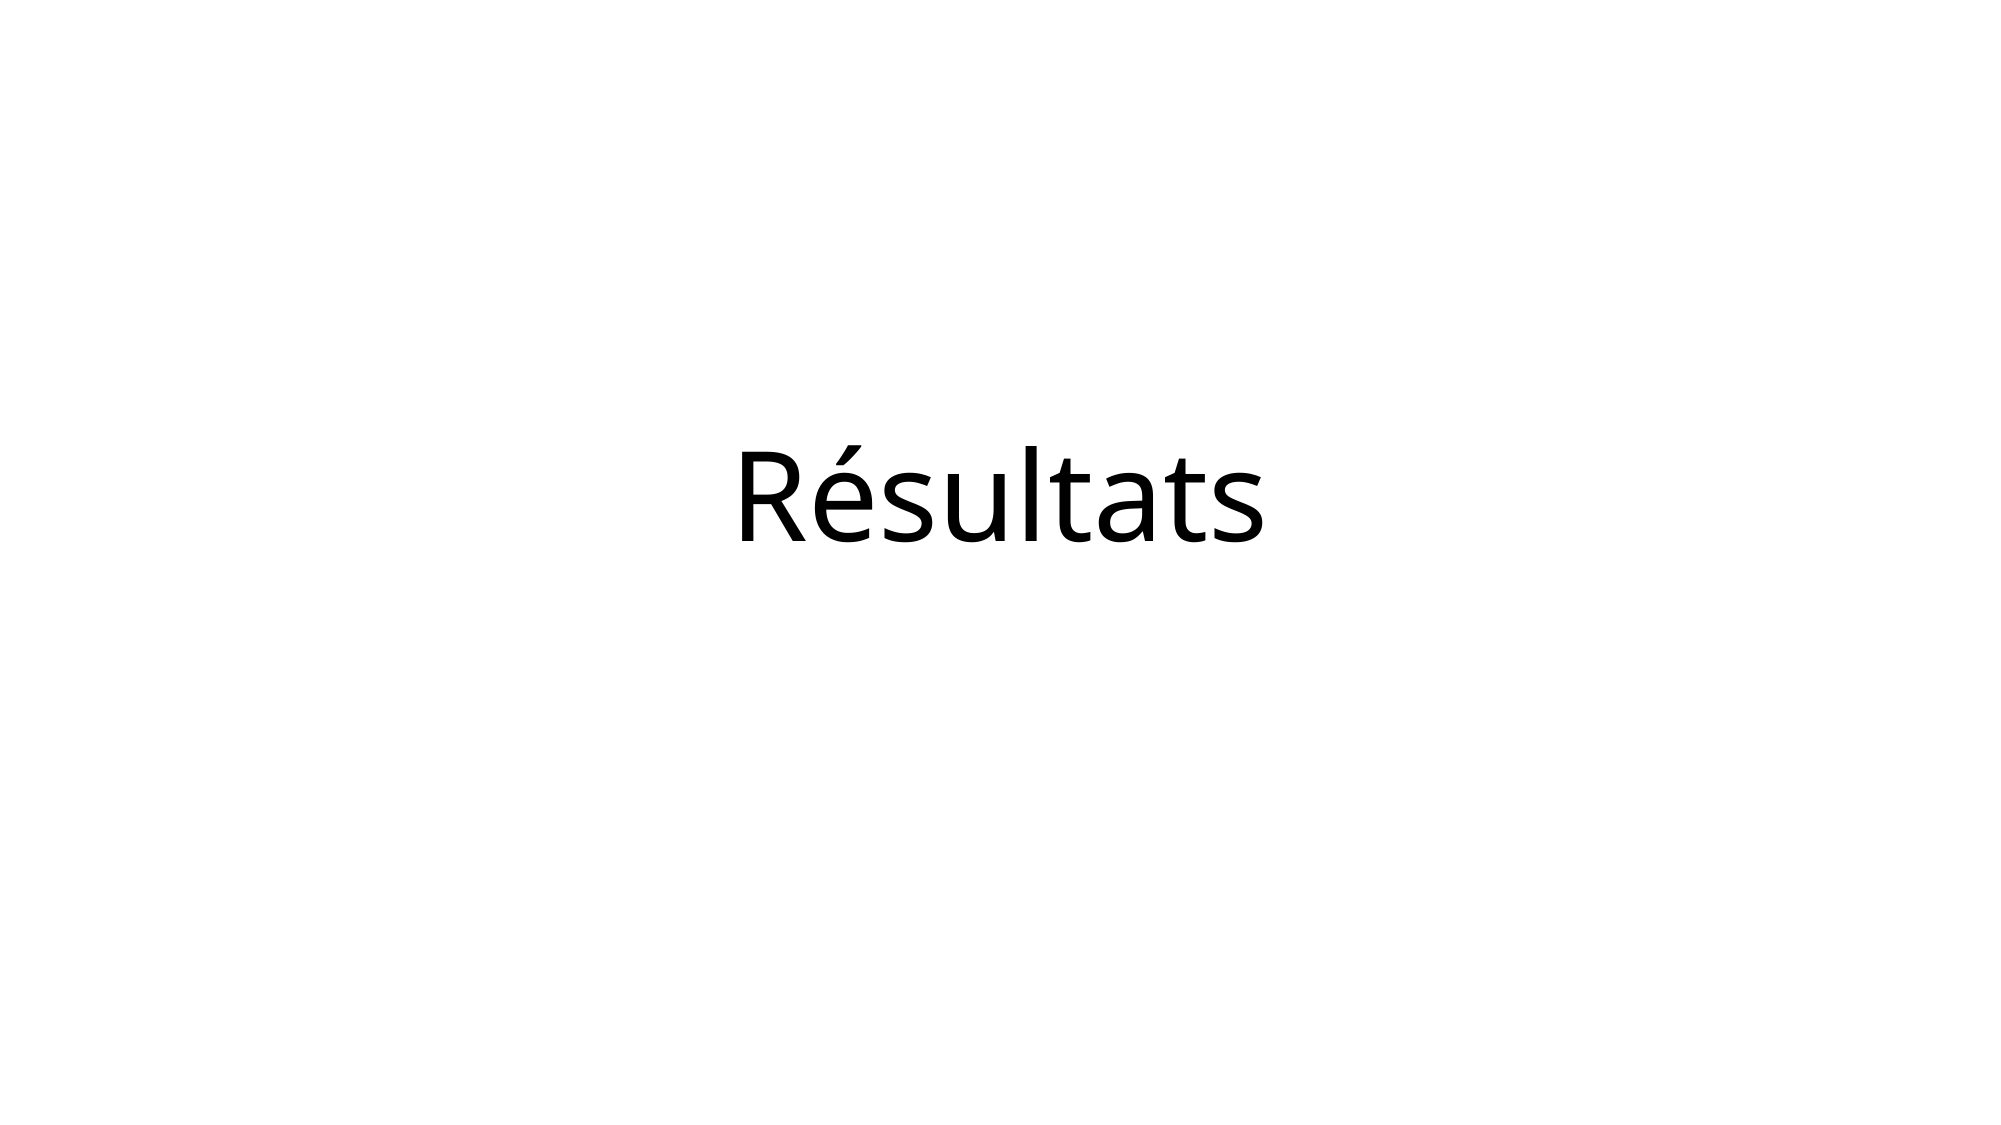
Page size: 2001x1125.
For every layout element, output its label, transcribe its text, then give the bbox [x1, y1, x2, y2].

title Résultats [249, 184, 1750, 576]
